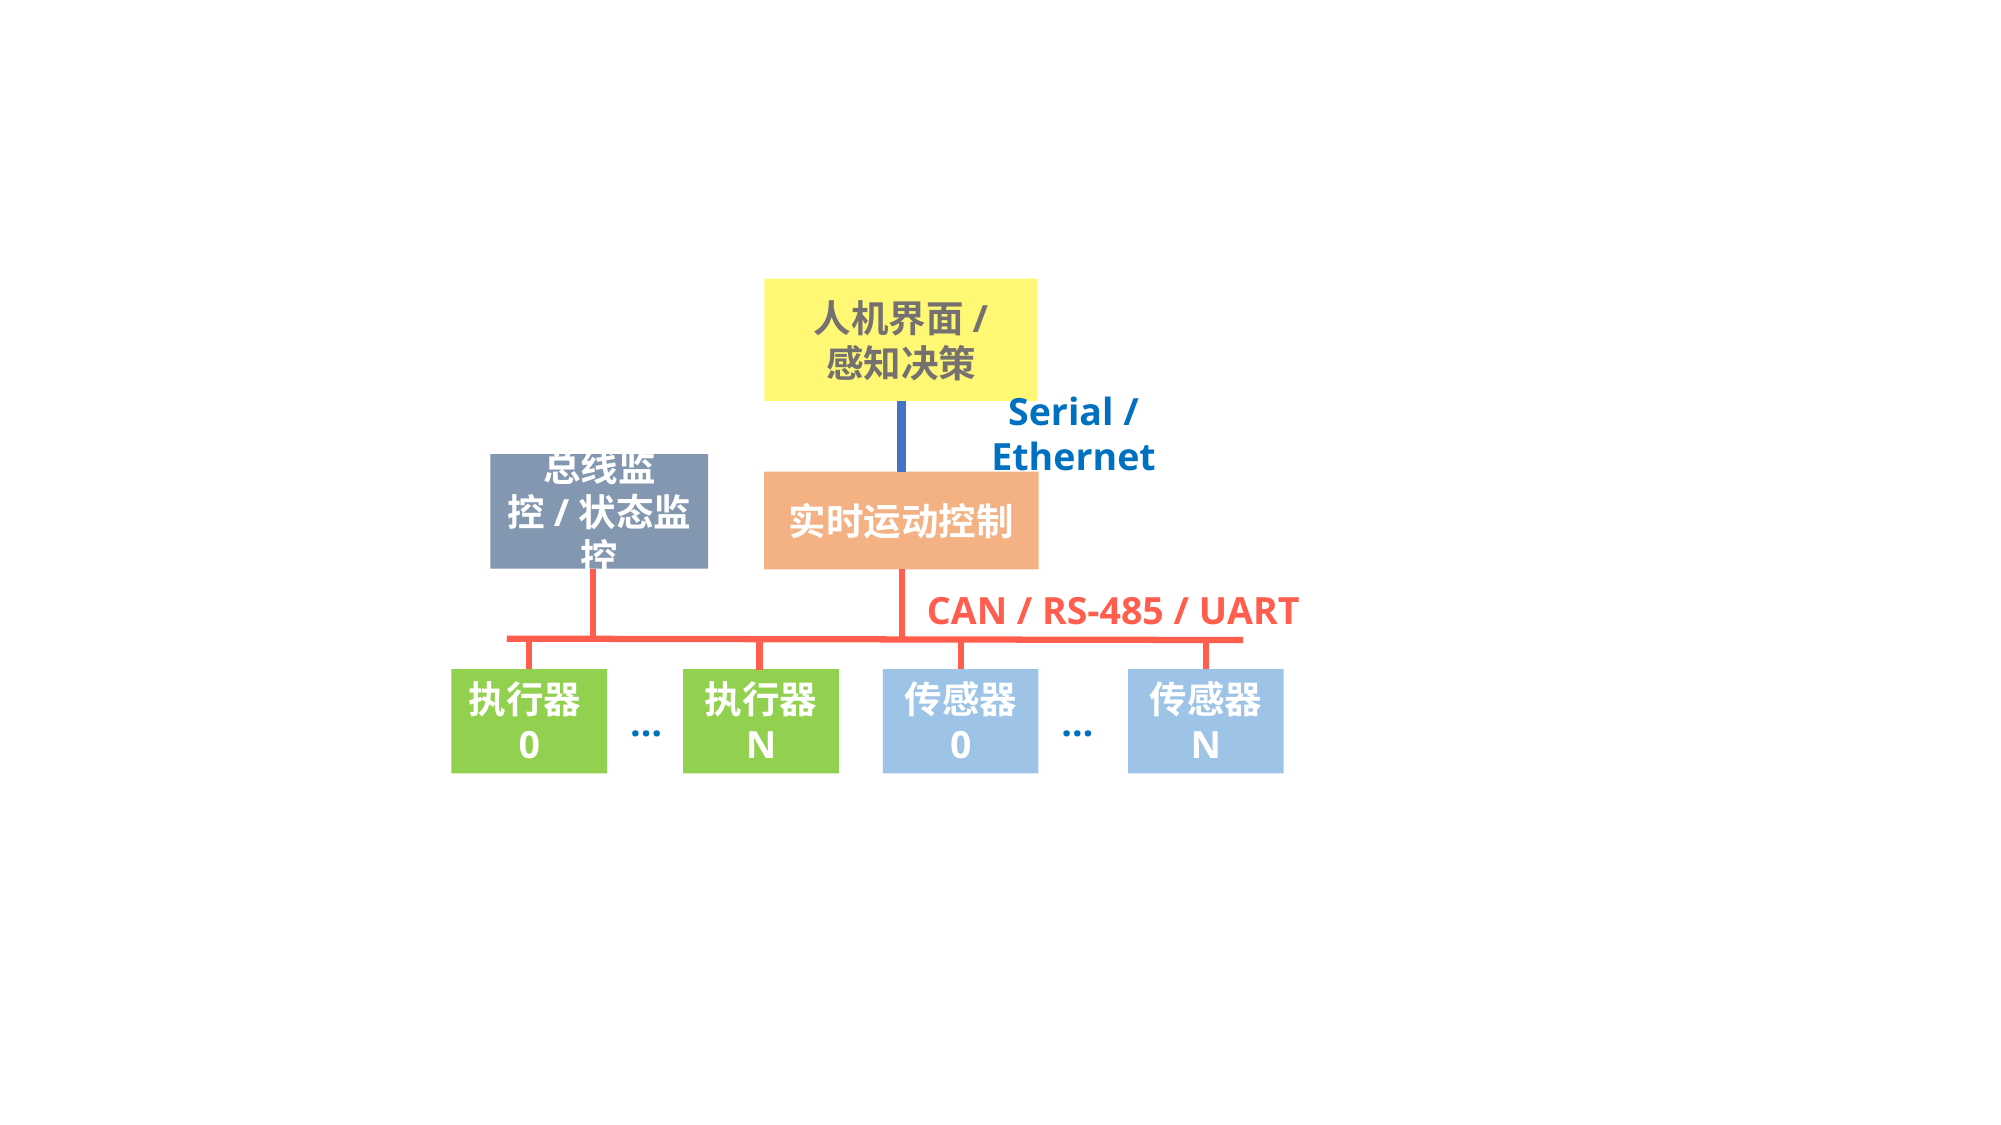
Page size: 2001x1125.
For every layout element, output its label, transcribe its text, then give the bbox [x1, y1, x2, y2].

text_box 实时运动控制 [763, 471, 1040, 570]
text_box 传感器 0 [882, 668, 1039, 774]
text_box Serial / Ethernet [914, 380, 1233, 486]
text_box 总线监控/状态监控 [489, 453, 709, 570]
text_box 人机界面/ 感知决策 [763, 278, 1039, 402]
text_box CAN / RS-485 / UART [896, 556, 1331, 663]
text_box 执行器 N [684, 668, 840, 774]
text_box … [1039, 668, 1116, 774]
text_box … [608, 668, 684, 774]
text_box 传感器 N [1127, 668, 1285, 774]
text_box 执行器 0 [450, 668, 608, 774]
